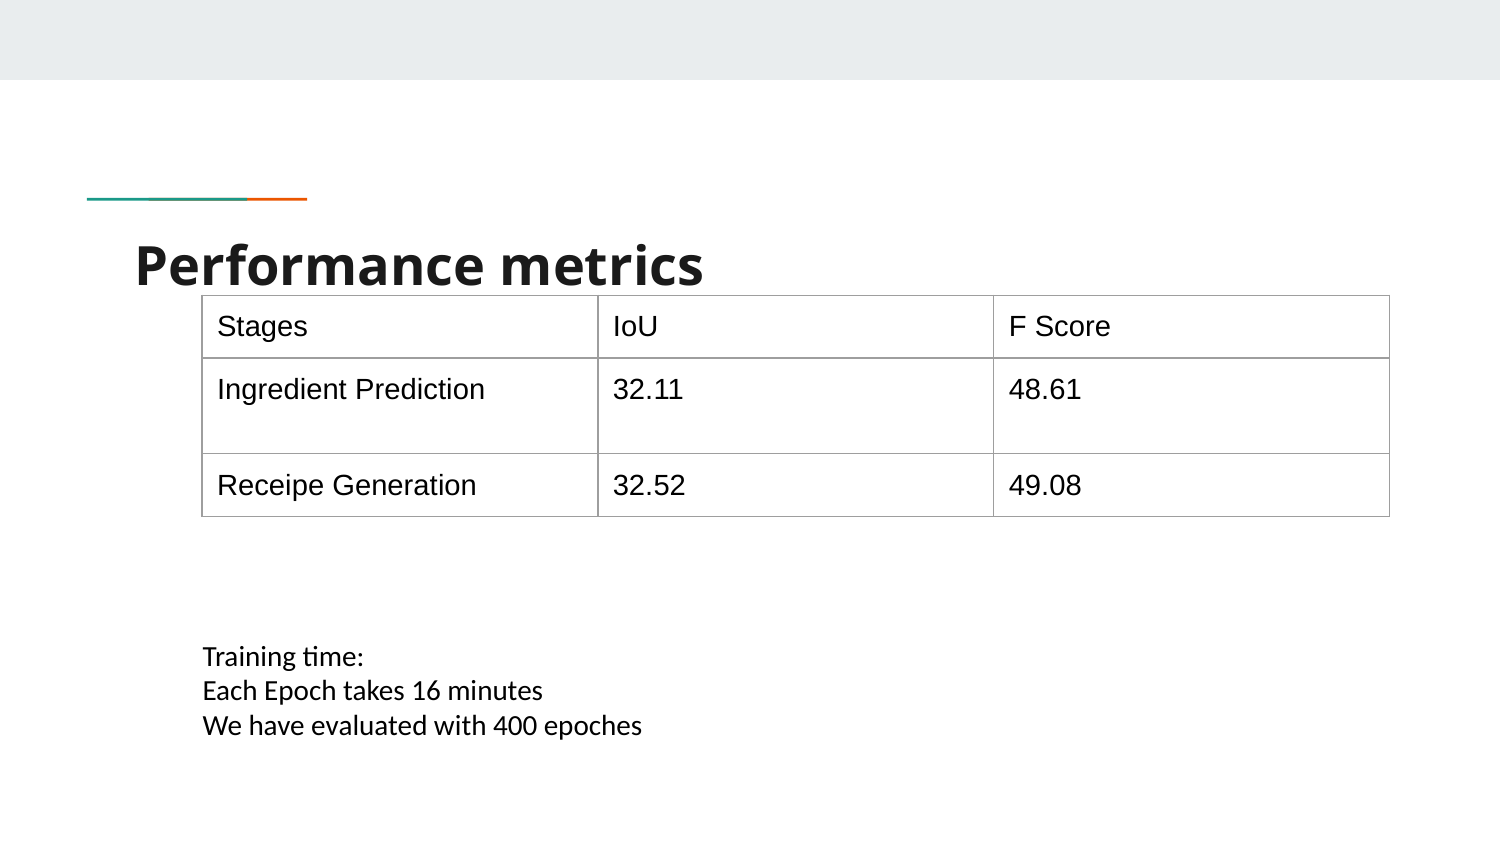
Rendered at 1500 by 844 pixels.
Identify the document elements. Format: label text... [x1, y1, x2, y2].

table_header Stages [203, 296, 597, 357]
table_cell Ingredient Prediction [203, 359, 597, 453]
table_cell 48.61 [994, 359, 1389, 453]
table_header IoU [599, 296, 993, 357]
table_cell 49.08 [994, 454, 1389, 516]
table_header F Score [994, 296, 1389, 357]
table_cell 32.11 [599, 359, 993, 453]
table_cell Receipe Generation [203, 454, 597, 516]
table_cell 32.52 [599, 454, 993, 516]
title Performance metrics [119, 216, 1381, 305]
text_box Training time: Each Epoch takes 16 minutes We have evaluated with 400 epoches [187, 621, 1137, 695]
